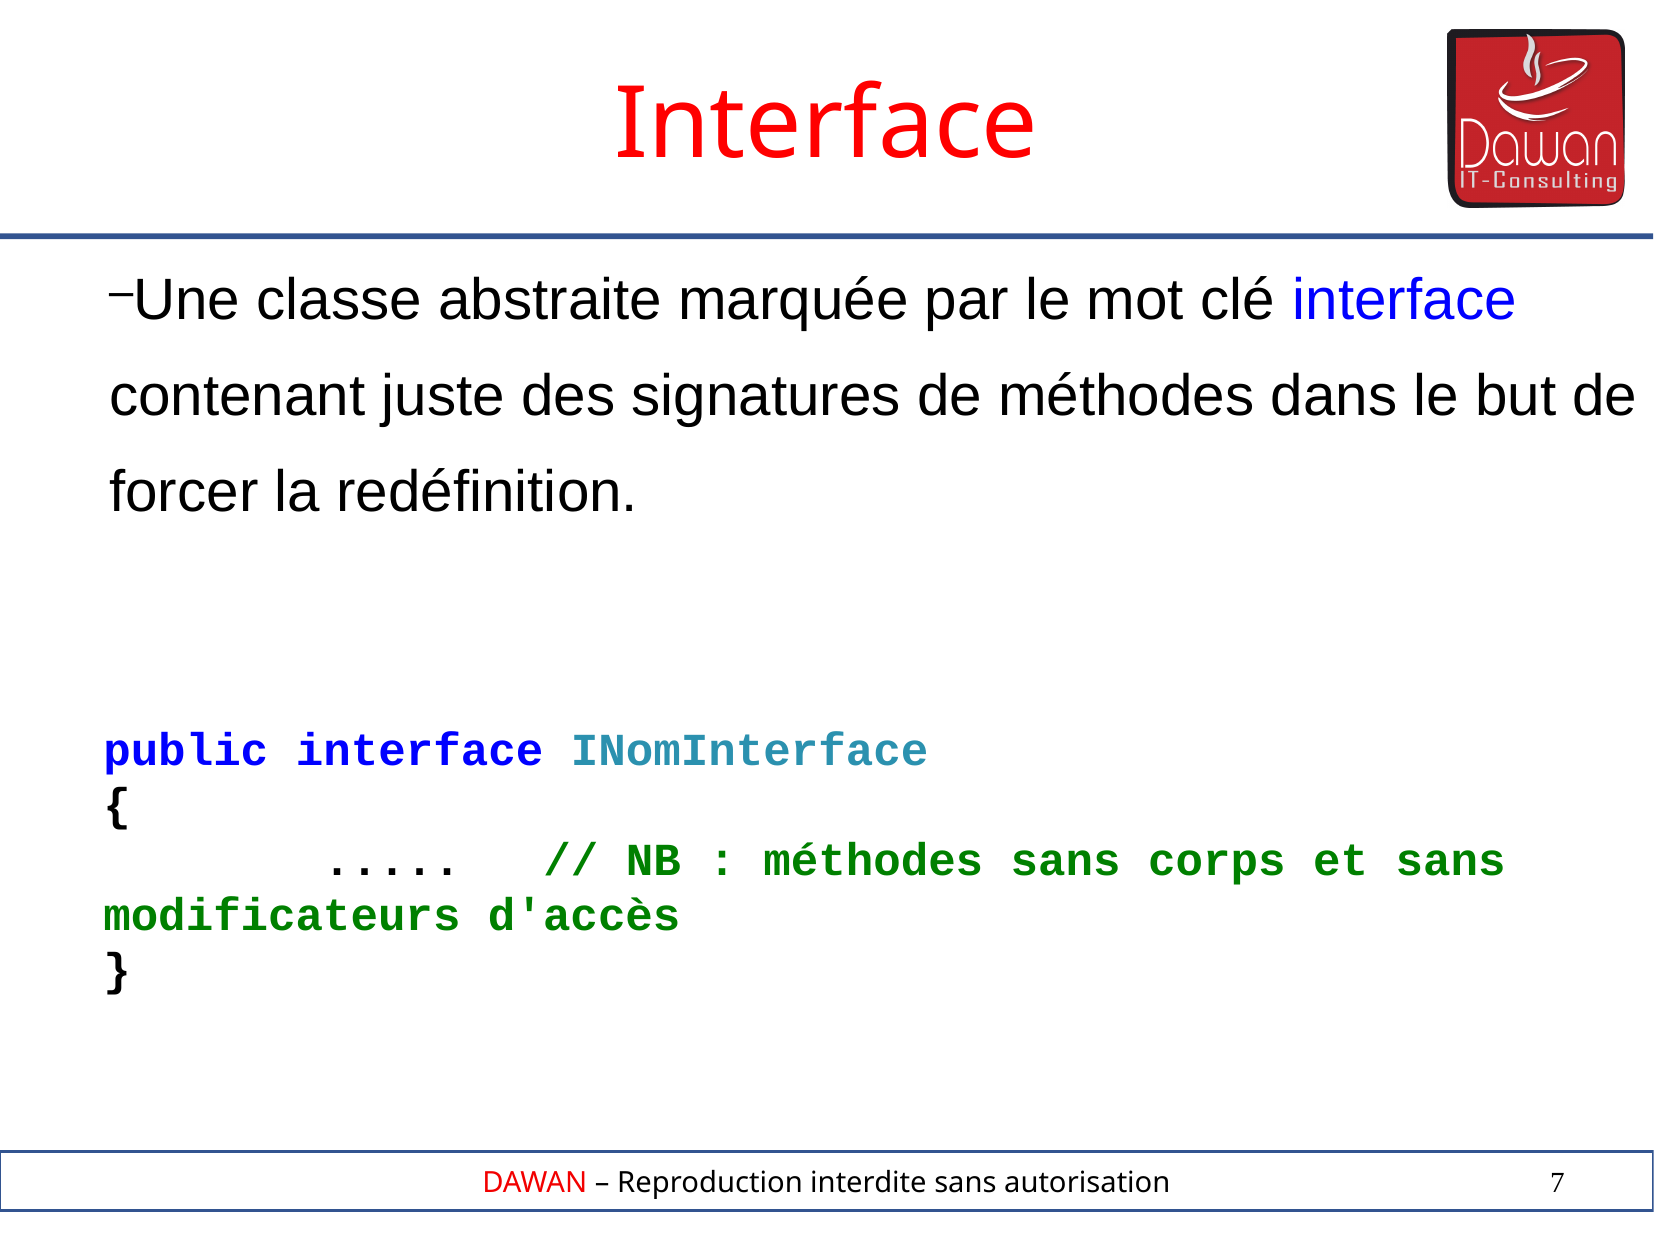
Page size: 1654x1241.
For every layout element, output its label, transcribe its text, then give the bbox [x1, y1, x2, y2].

text_box Une classe abstraite marquée par le mot clé interface contenant juste des signatures de méthodes dans le but de forcer la redéfinition. [94, 253, 1654, 531]
text_box public interface INomInterface { ..... // NB : méthodes sans corps et sans modificateurs d'accès } [88, 712, 1559, 987]
picture [1447, 29, 1625, 208]
slide_number 7 [1185, 1163, 1565, 1228]
text_box Interface [88, 50, 1565, 182]
